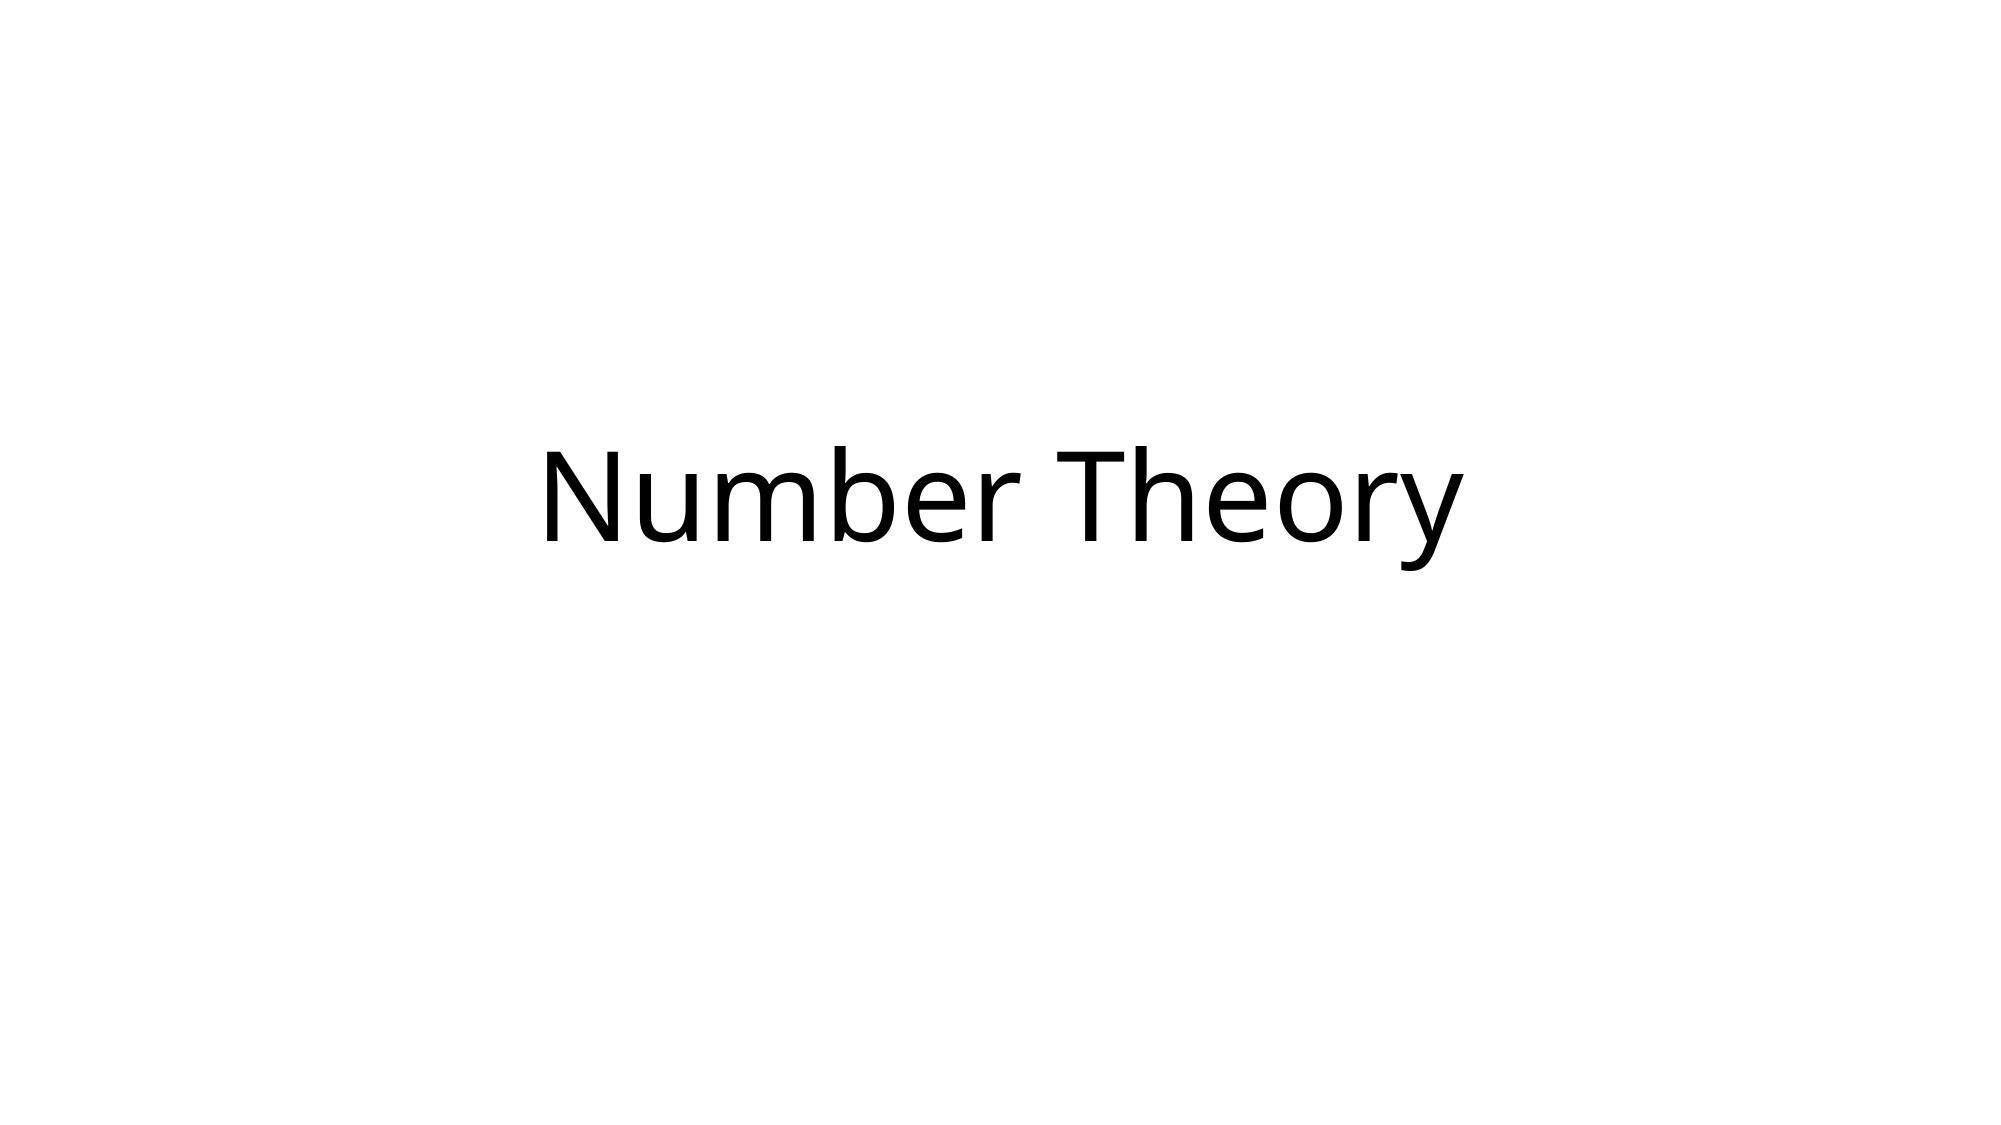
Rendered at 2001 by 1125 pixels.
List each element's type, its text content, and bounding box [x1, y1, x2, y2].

title Number Theory [249, 184, 1750, 576]
